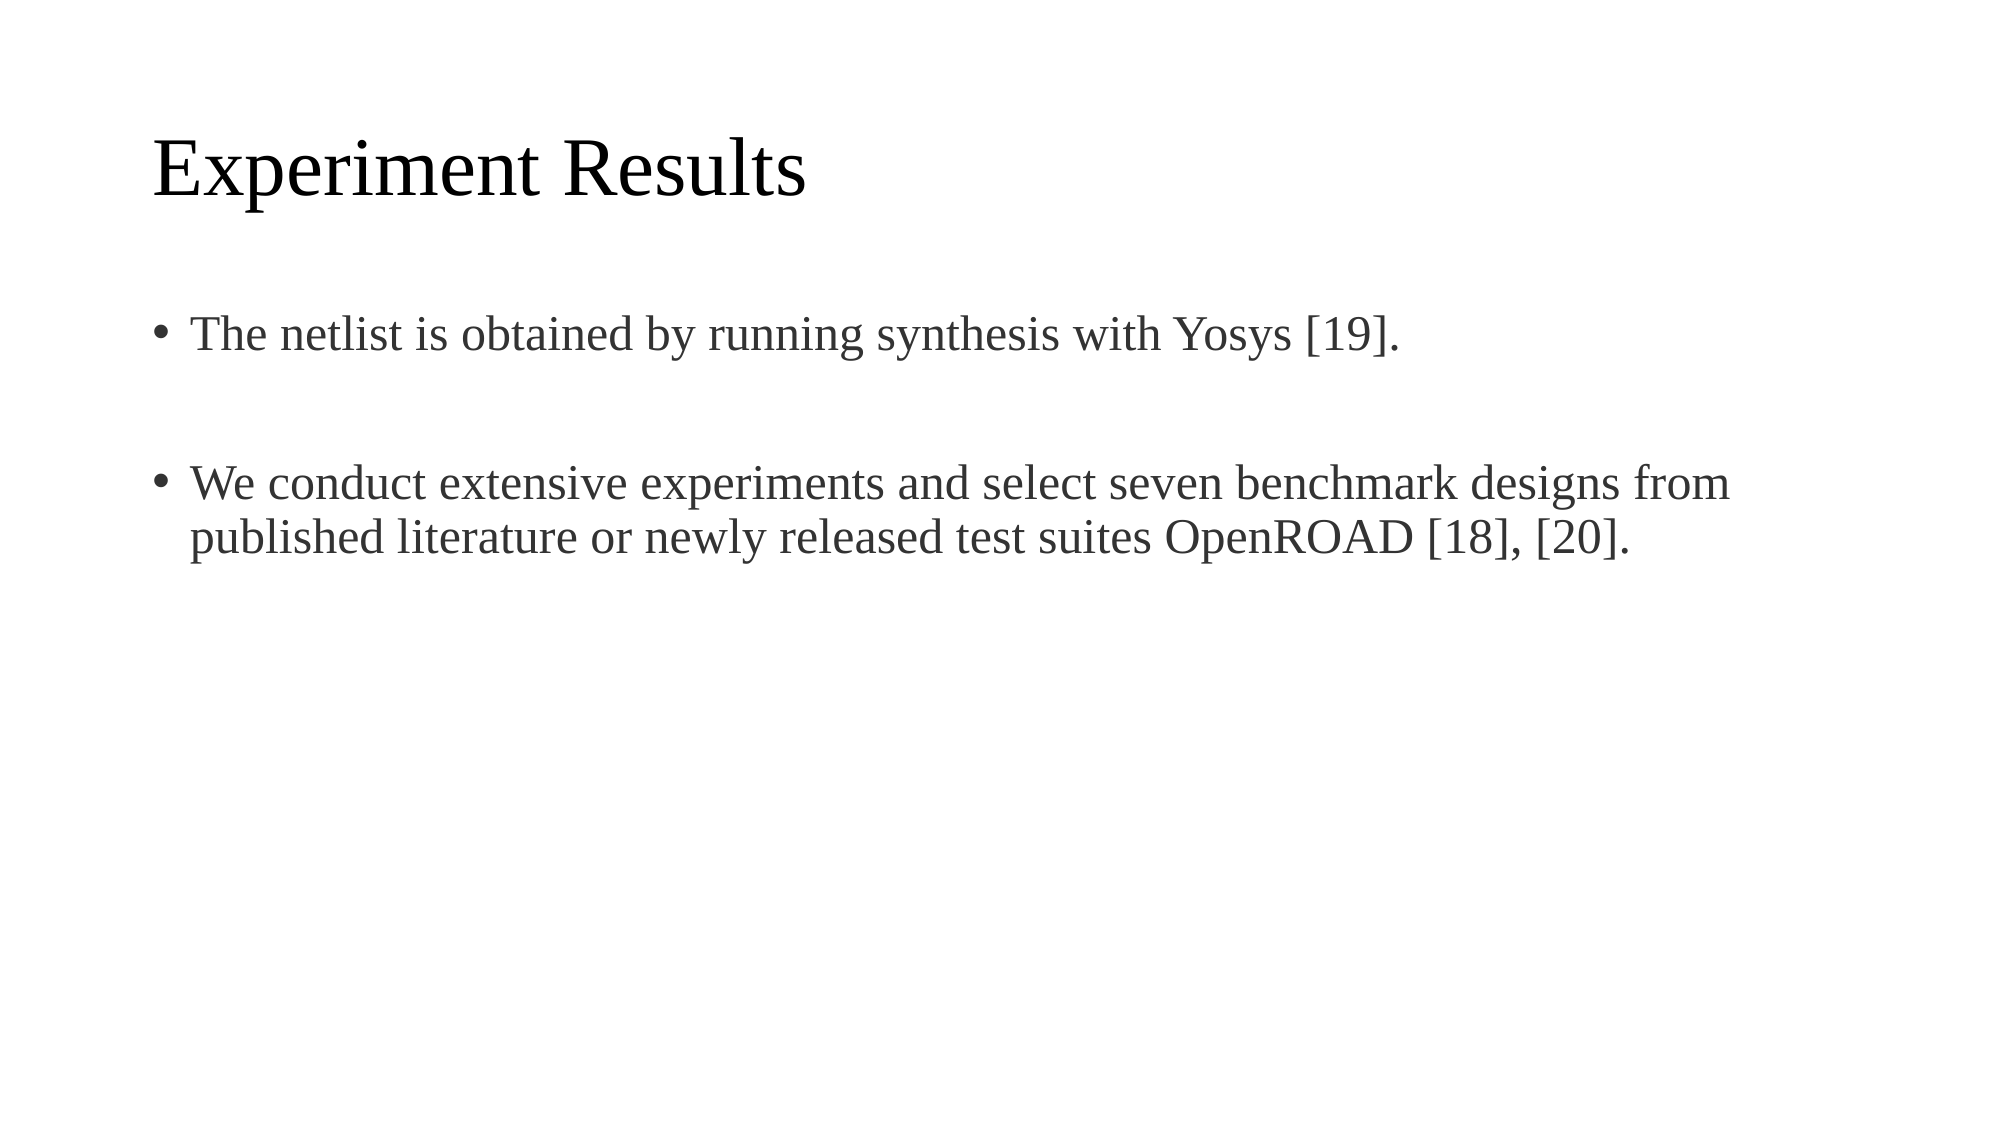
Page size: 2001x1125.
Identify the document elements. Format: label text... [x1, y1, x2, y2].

list The netlist is obtained by running synthesis with Yosys [19]. We conduct extensive experiments and select seven benchmark designs from published literature or newly released test suites OpenROAD [18], [20]. [137, 299, 1863, 1027]
title Experiment Results [137, 59, 1863, 278]
